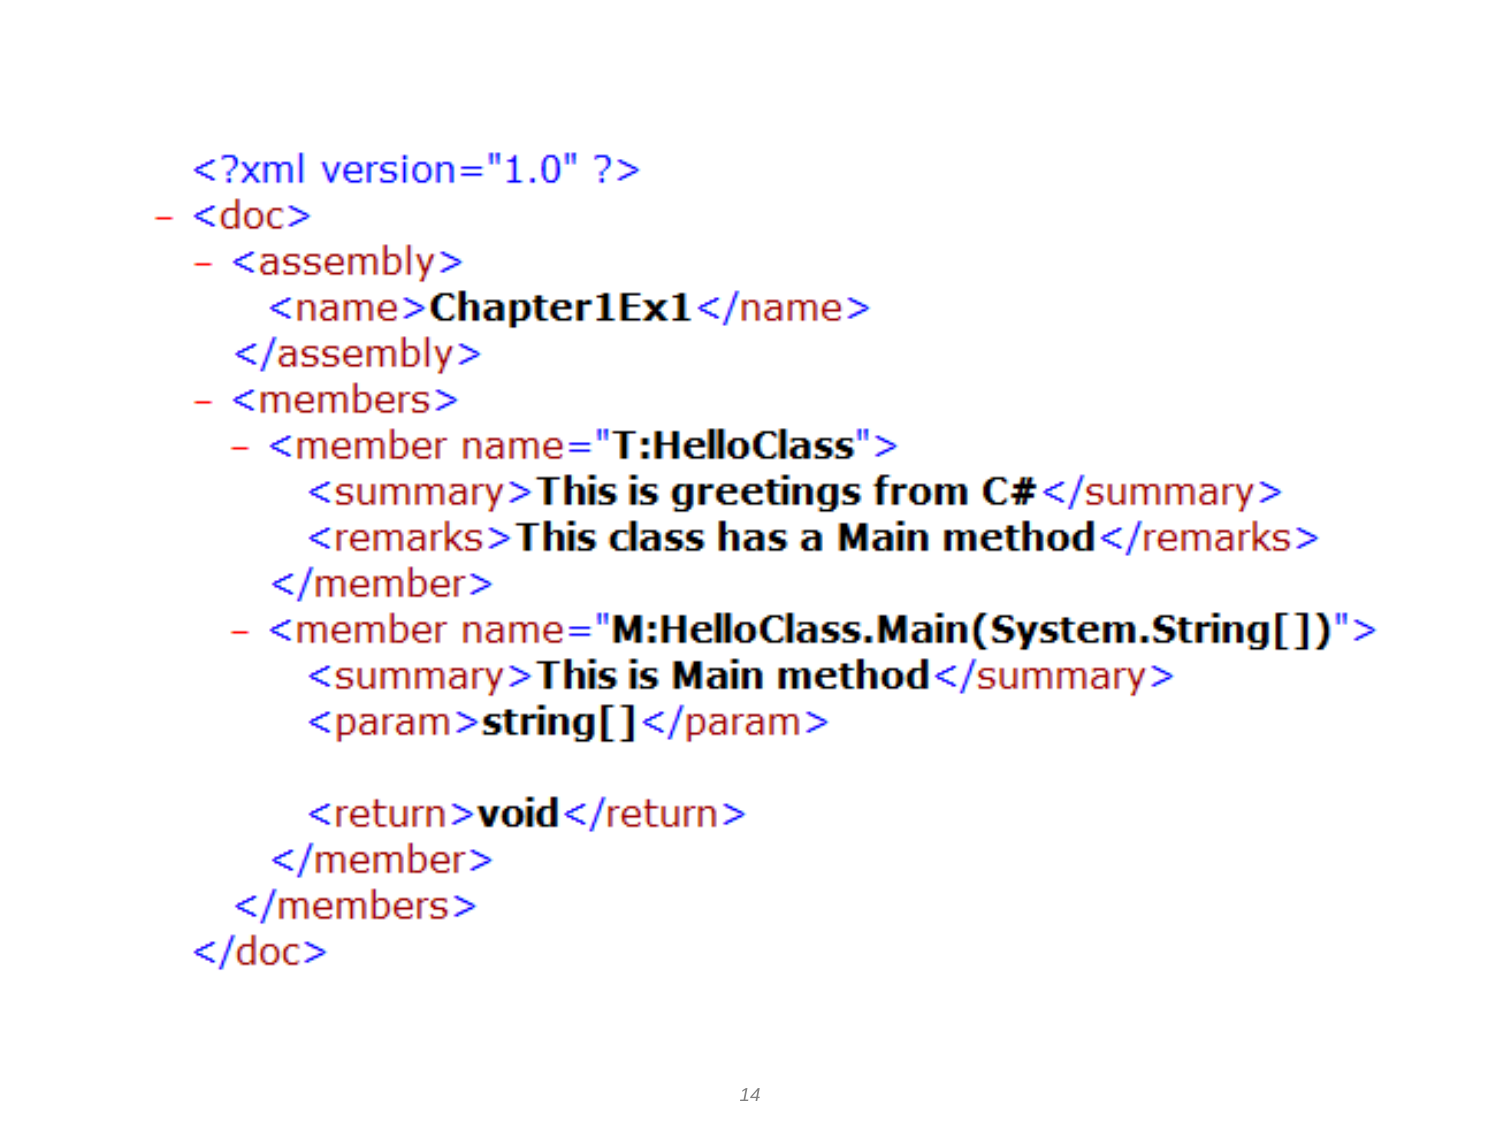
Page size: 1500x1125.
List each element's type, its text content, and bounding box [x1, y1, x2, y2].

slide_number 14 [574, 1074, 926, 1115]
picture [137, 112, 1442, 1001]
